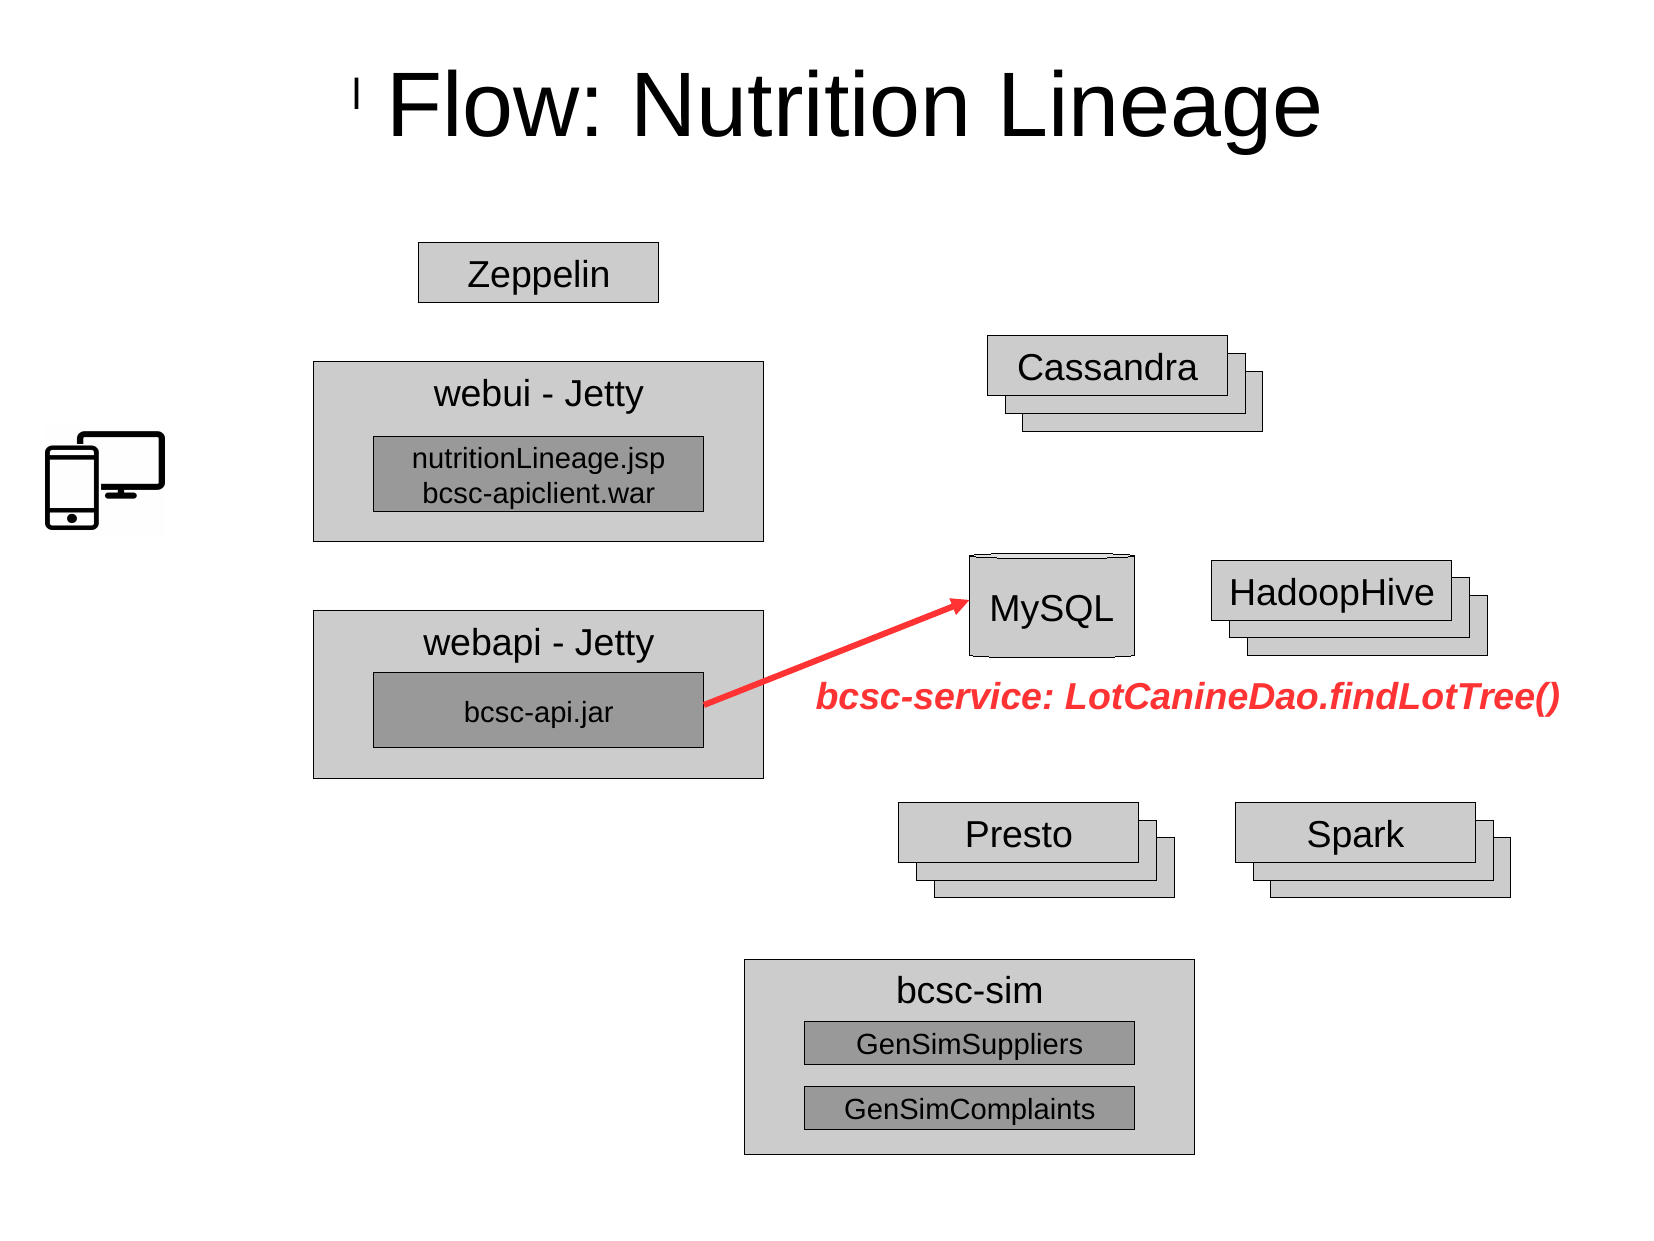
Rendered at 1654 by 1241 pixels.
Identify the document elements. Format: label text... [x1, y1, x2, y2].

text_box [1270, 837, 1511, 898]
text_box nutritionLineage.jsp bcsc-apiclient.war [373, 436, 704, 512]
text_box [82, 180, 1571, 1200]
text_box [1229, 577, 1470, 638]
text_box bcsc-service: LotCanineDao.findLotTree() [800, 664, 1654, 764]
text_box Spark [1235, 802, 1476, 863]
text_box MySQL [969, 553, 1135, 658]
text_box [973, 553, 1131, 558]
text_box [1247, 595, 1488, 656]
text_box [807, 598, 970, 664]
text_box webapi - Jetty [313, 610, 764, 779]
text_box [934, 837, 1175, 898]
text_box [1005, 353, 1246, 414]
text_box [916, 820, 1157, 881]
text_box [1253, 820, 1494, 881]
text_box GenSimSuppliers [804, 1021, 1135, 1065]
text_box Cassandra [987, 335, 1228, 396]
text_box HadoopHive [1211, 560, 1452, 621]
text_box webui - Jetty [313, 361, 764, 542]
text_box Flow: Nutrition Lineage [104, 48, 1571, 151]
text_box Presto [898, 802, 1139, 863]
picture [44, 424, 166, 537]
text_box Zeppelin [418, 242, 659, 303]
text_box bcsc-sim [744, 959, 1195, 1155]
text_box GenSimComplaints [804, 1086, 1135, 1130]
text_box bcsc-api.jar [373, 672, 704, 748]
